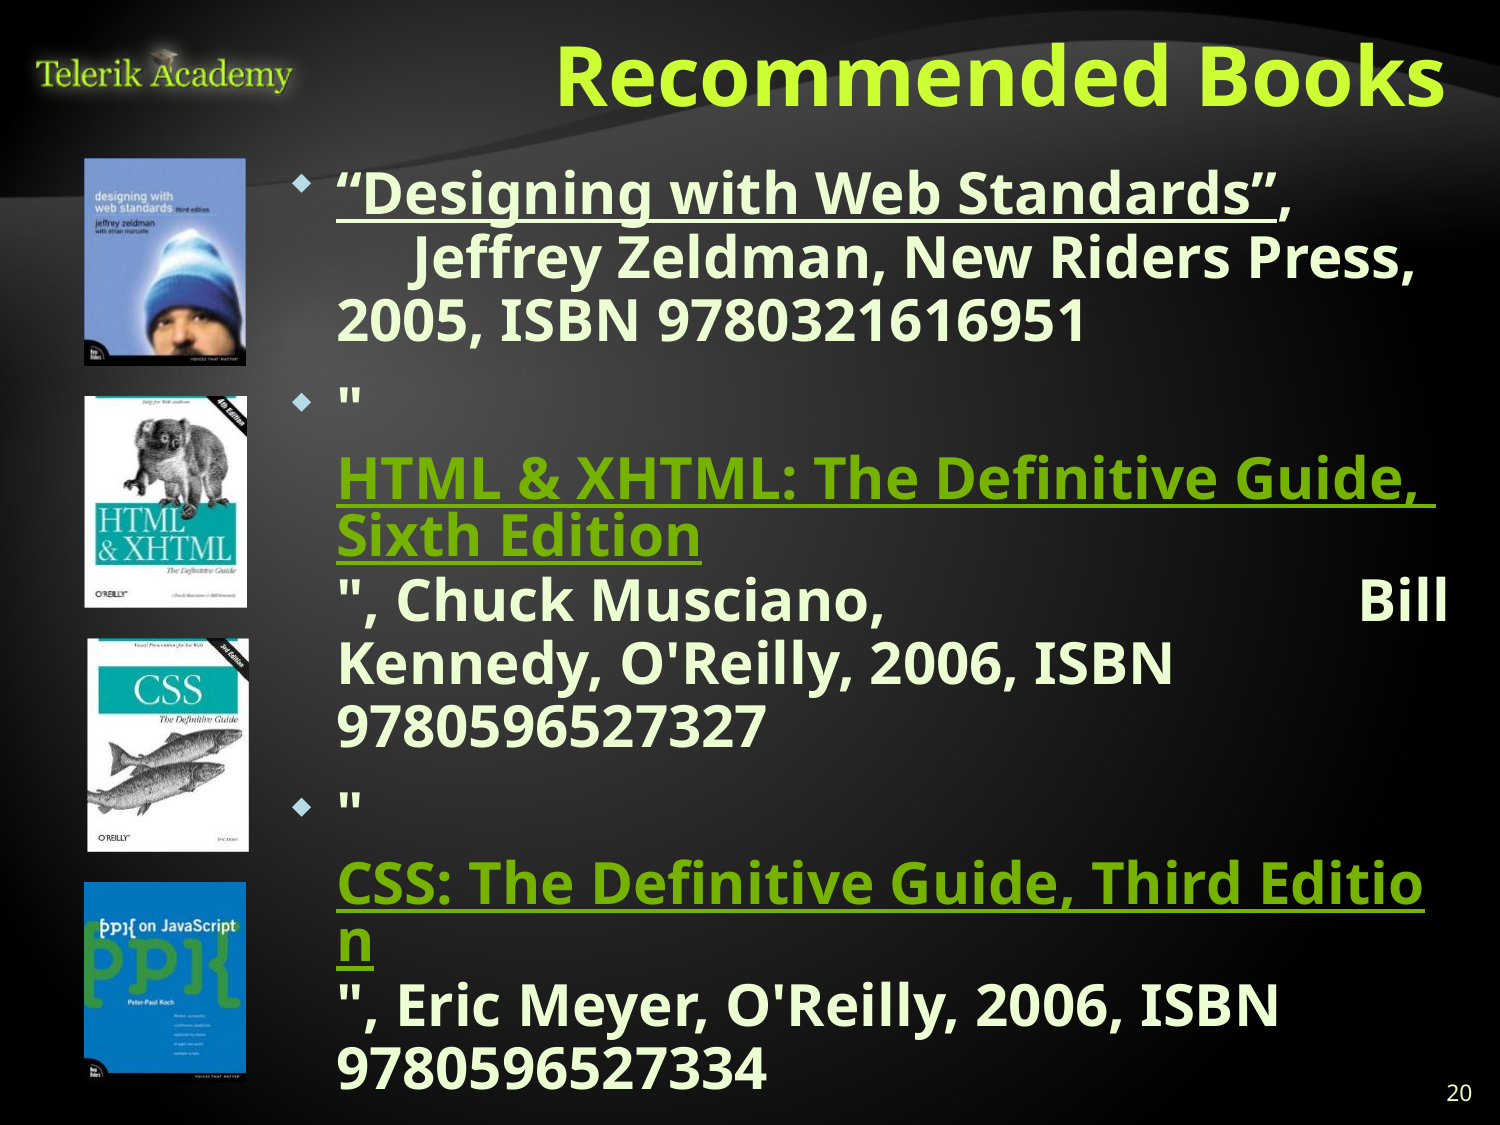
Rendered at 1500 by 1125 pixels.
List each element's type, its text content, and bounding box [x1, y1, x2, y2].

picture [0, 0, 1500, 1125]
list “Designing with Web Standards”, Jeffrey Zeldman, New Riders Press, 2005, ISBN 9780321616951 "HTML & XHTML: The Definitive Guide, Sixth Edition", Chuck Musciano, Bill Kennedy, O'Reilly, 2006, ISBN 9780596527327 "CSS: The Definitive Guide, Third Edition", Eric Meyer, O'Reilly, 2006, ISBN 9780596527334 “PPK on JavaScript”, Peter Paul-Koch, New Riders Press, 2006, ISBN 9780321423306 [275, 149, 1475, 1088]
slide_number 20 [1412, 1074, 1488, 1113]
title Recommended Books [300, 12, 1463, 149]
